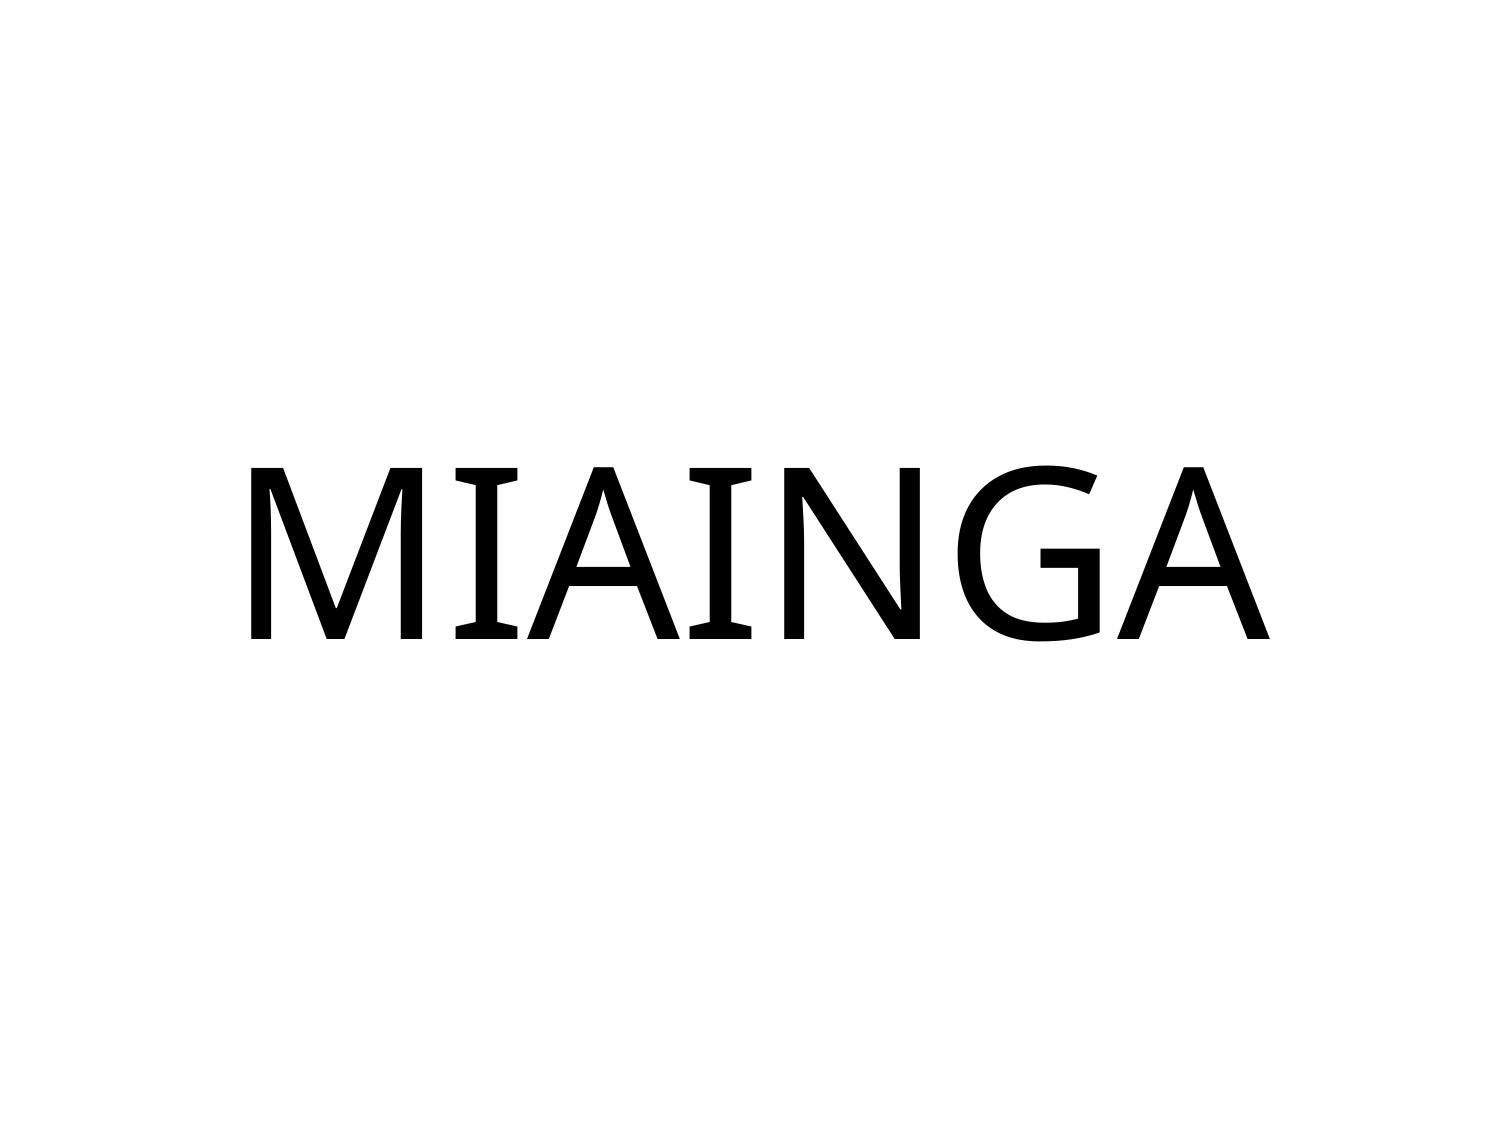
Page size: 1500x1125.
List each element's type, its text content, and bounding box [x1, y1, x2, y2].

title MIAINGA [0, 0, 1500, 1125]
